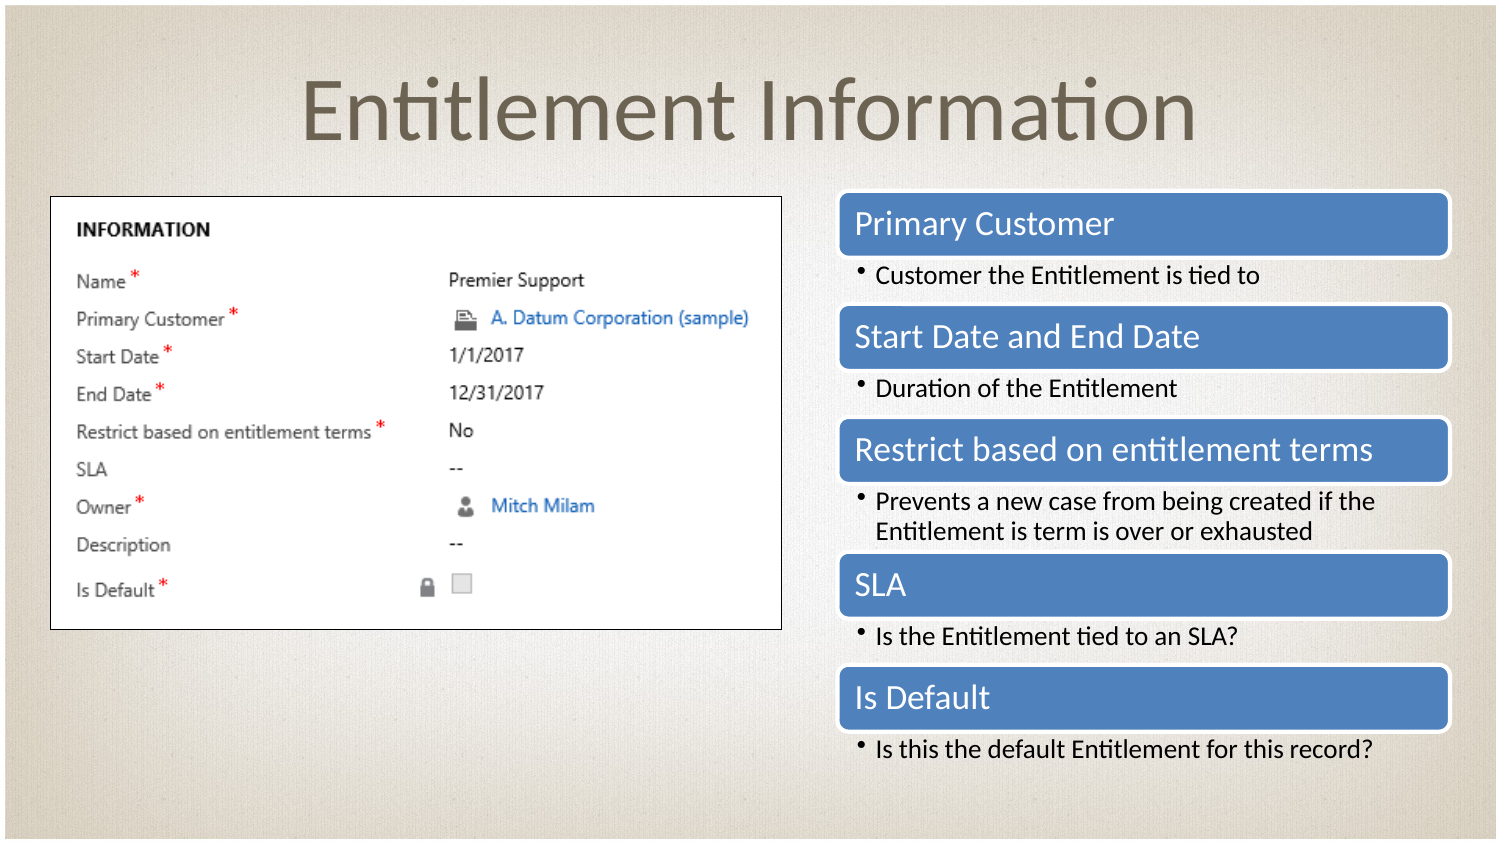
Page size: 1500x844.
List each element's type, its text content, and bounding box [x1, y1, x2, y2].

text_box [837, 184, 1451, 785]
title Entitlement Information [75, 33, 1425, 175]
picture [0, 0, 1500, 844]
